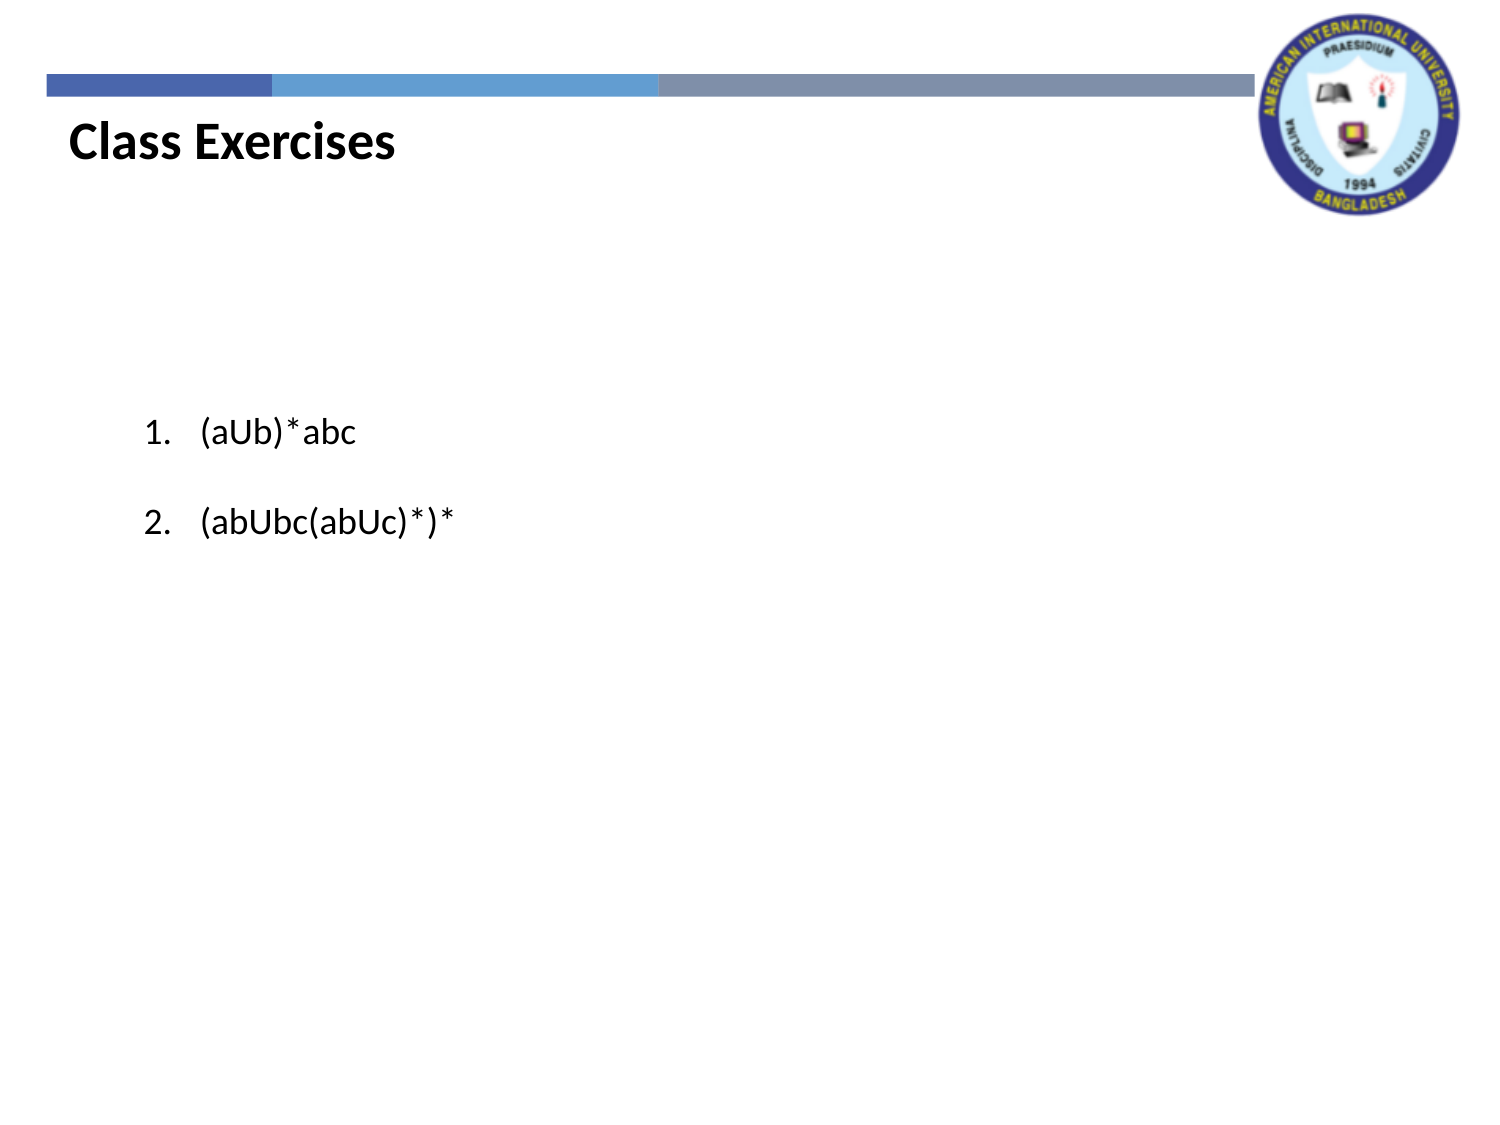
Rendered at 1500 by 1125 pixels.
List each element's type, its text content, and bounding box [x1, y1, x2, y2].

text_box (aUb)*abc (abUbc(abUc)*)* [128, 399, 477, 550]
picture [1254, 9, 1465, 221]
text_box Class Exercises [54, 97, 586, 179]
